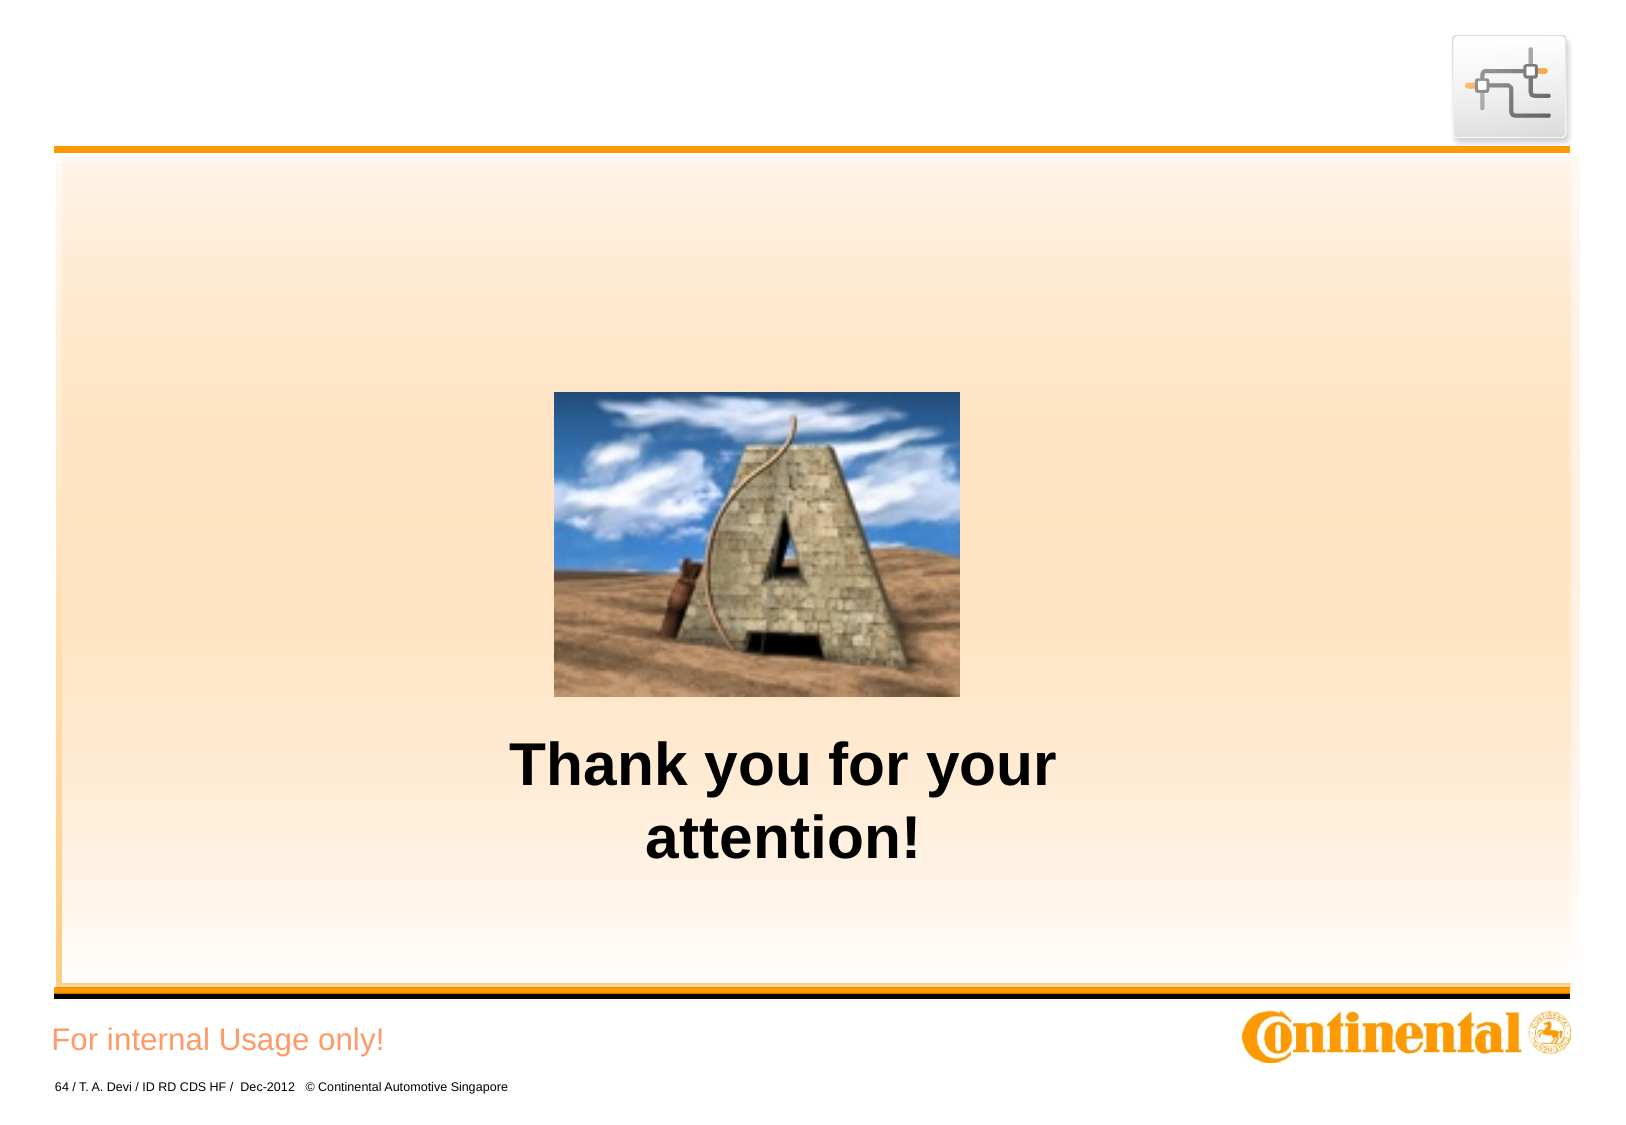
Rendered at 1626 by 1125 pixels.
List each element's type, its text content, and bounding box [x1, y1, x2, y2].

slide_number 64 / T. A. Devi / ID RD CDS HF / Dec-2012 © Continental Automotive Singapore [54, 1070, 570, 1094]
text_box Thank you for your attention! [406, 717, 1162, 878]
picture [553, 392, 960, 698]
picture [54, 987, 1570, 999]
picture [1242, 1010, 1571, 1063]
picture [54, 19, 1580, 157]
title [54, 36, 1571, 141]
